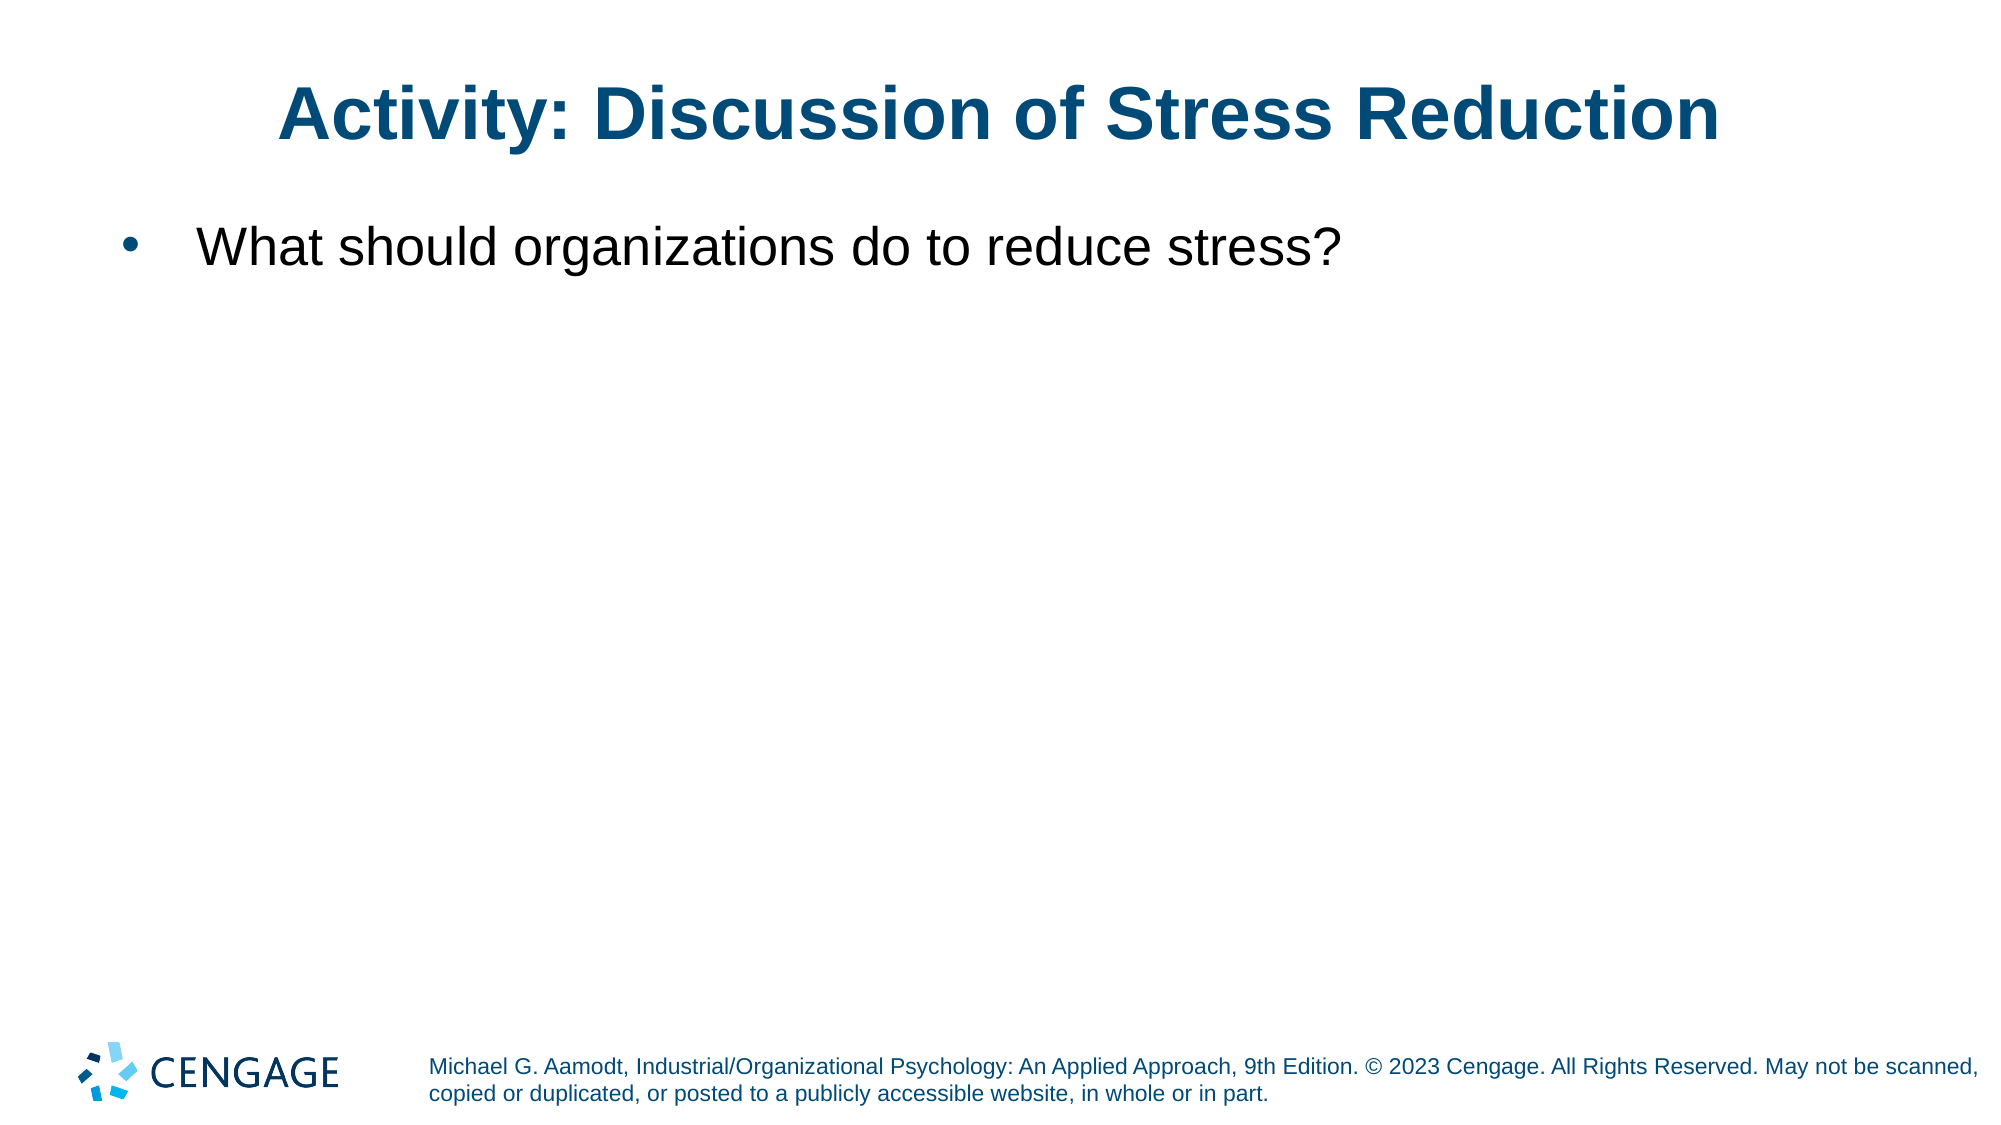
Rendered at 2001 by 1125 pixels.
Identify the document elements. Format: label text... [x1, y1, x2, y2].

list What should organizations do to reduce stress? [121, 211, 1880, 1000]
title Activity: Discussion of Stress Reduction [137, 59, 1863, 171]
picture [78, 1042, 338, 1101]
